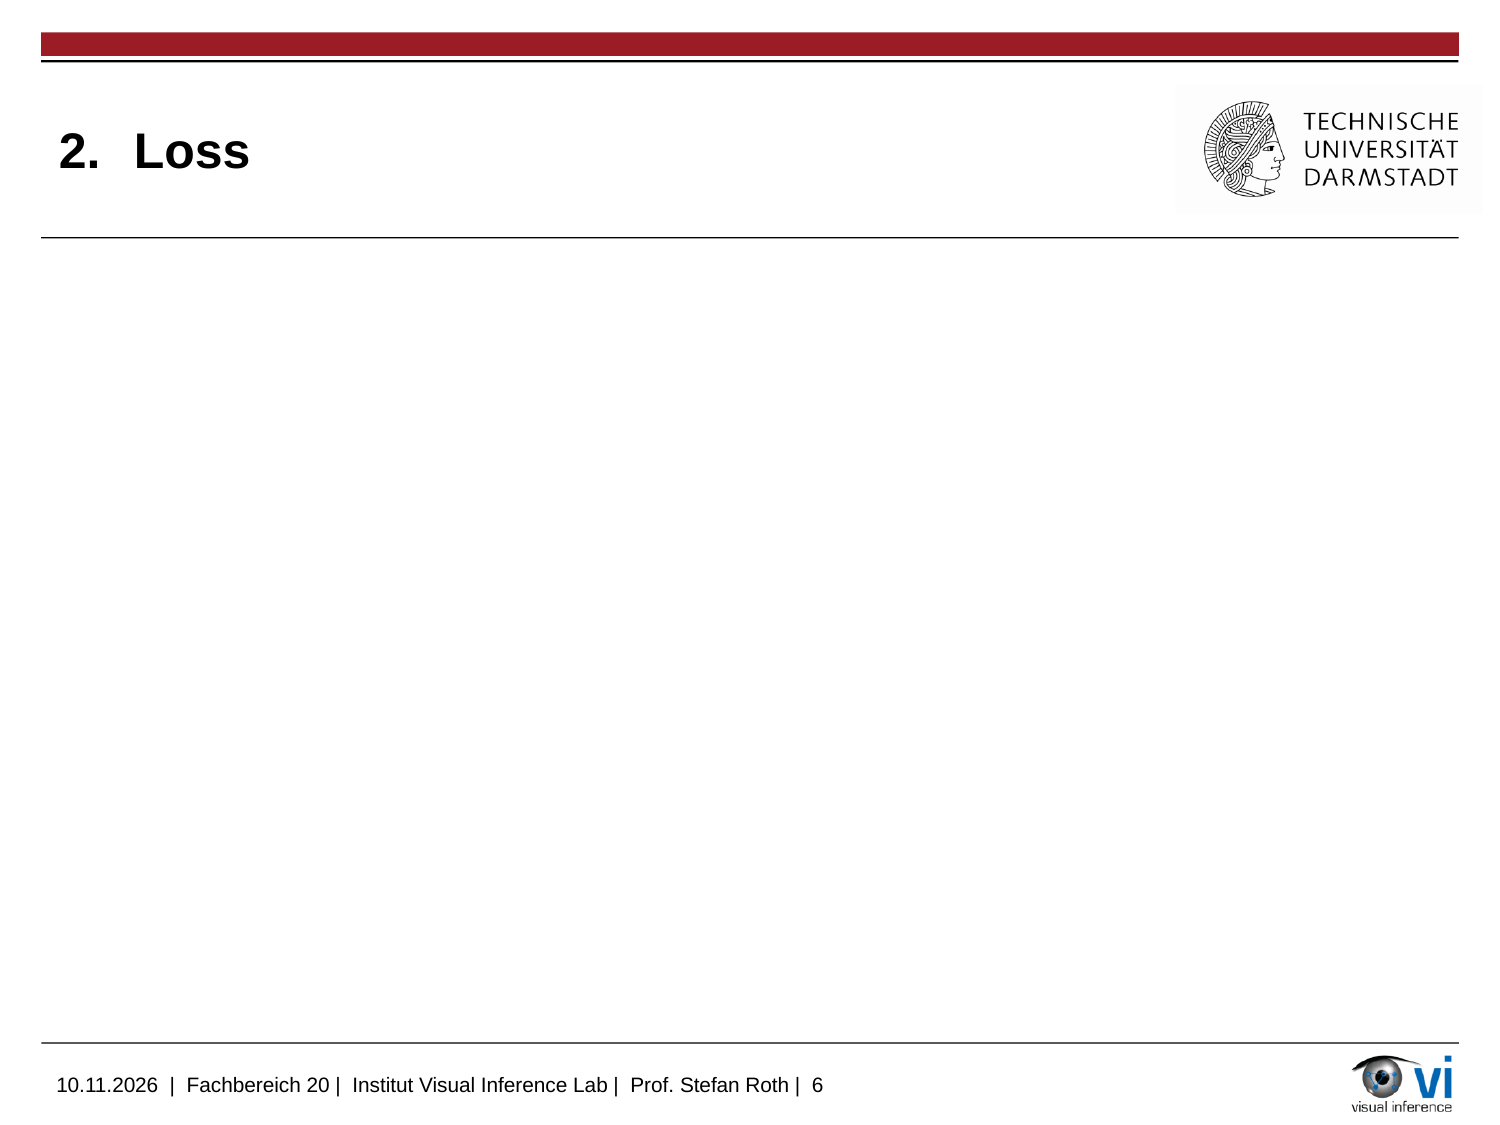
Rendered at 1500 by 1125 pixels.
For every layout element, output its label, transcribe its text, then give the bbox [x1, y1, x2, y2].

picture [1175, 84, 1483, 214]
picture [1351, 1055, 1500, 1112]
title Loss [58, 79, 1149, 218]
